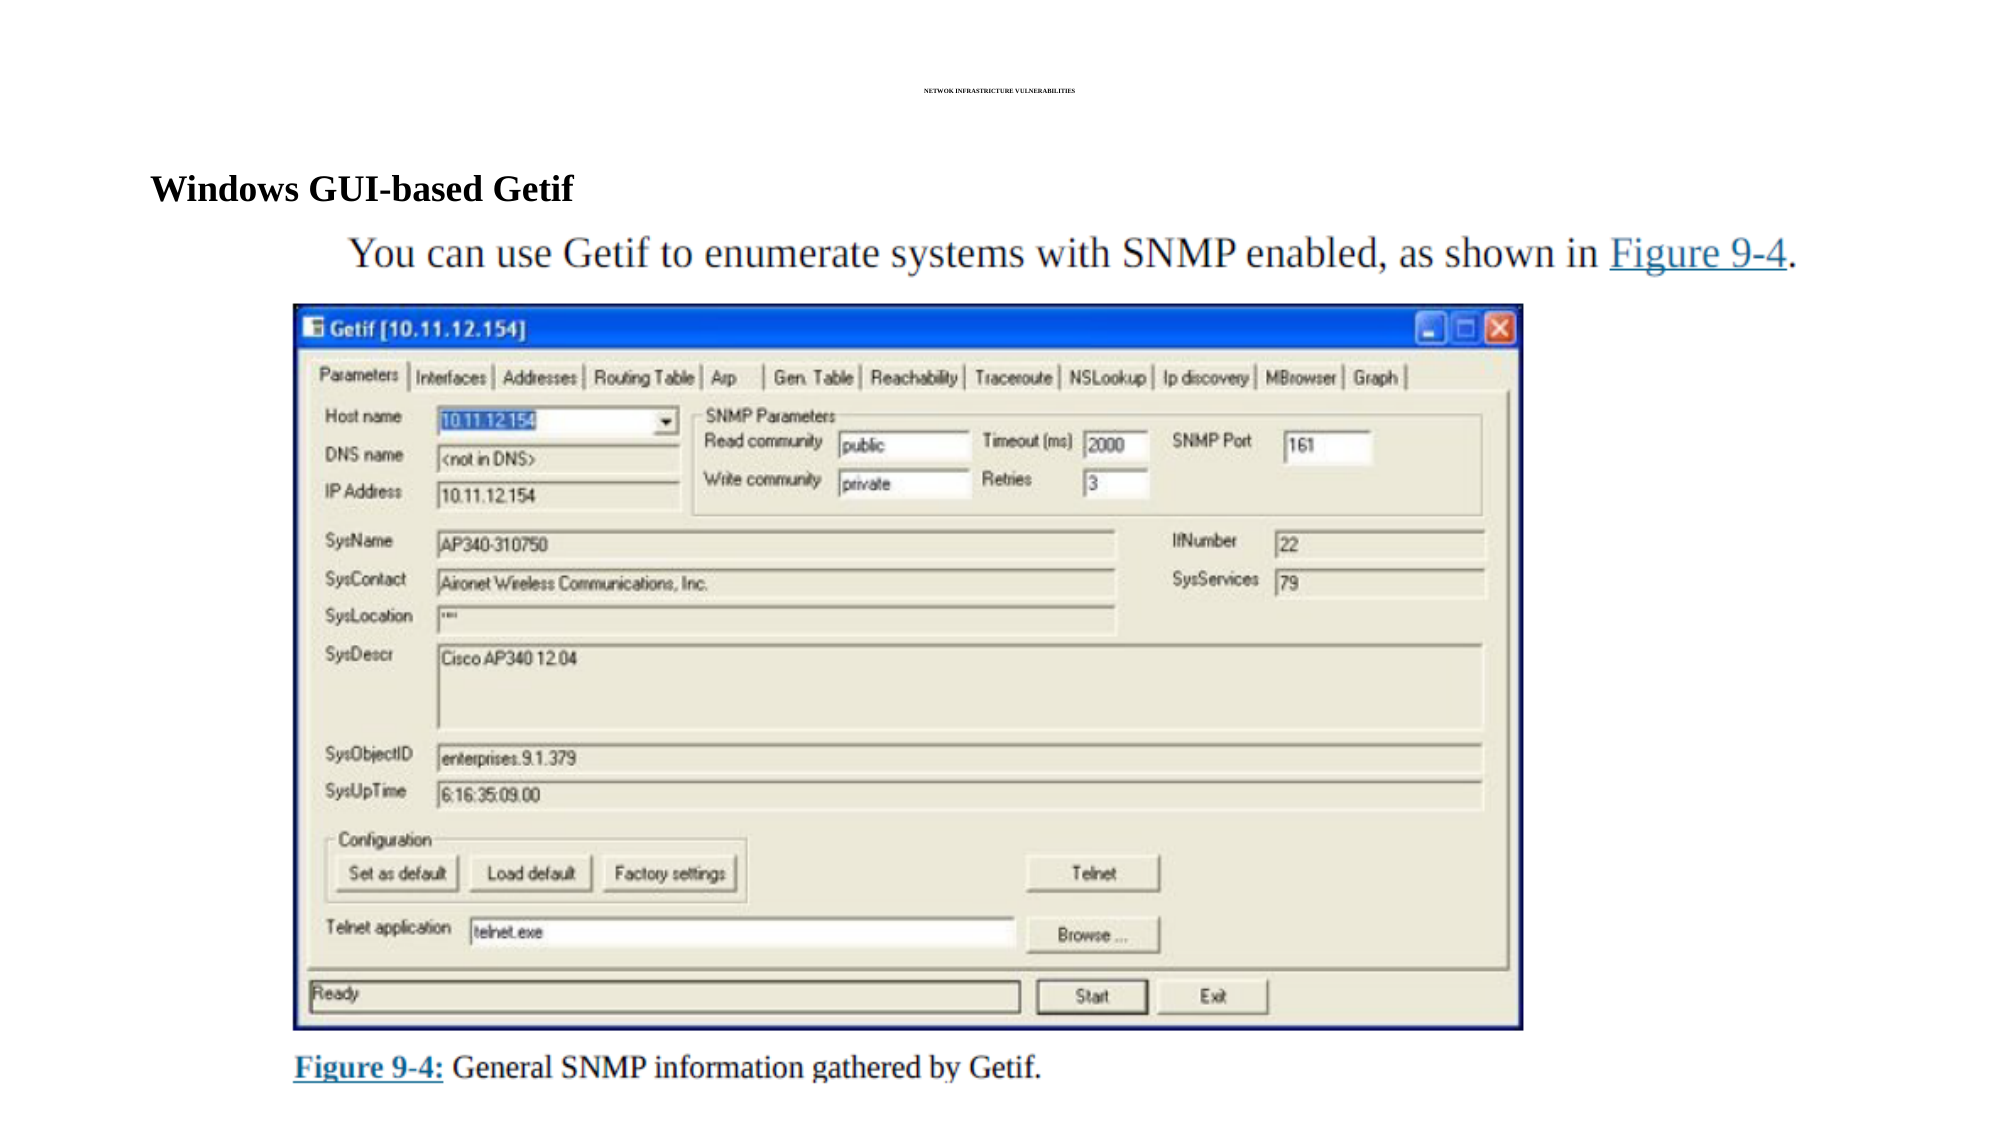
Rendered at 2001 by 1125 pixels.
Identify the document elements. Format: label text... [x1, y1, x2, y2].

text_box Windows GUI-based Getif [135, 156, 590, 216]
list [223, 221, 1807, 1099]
title NETWOK INFRASTRICTURE VULNERABILITIES [99, 45, 1900, 137]
